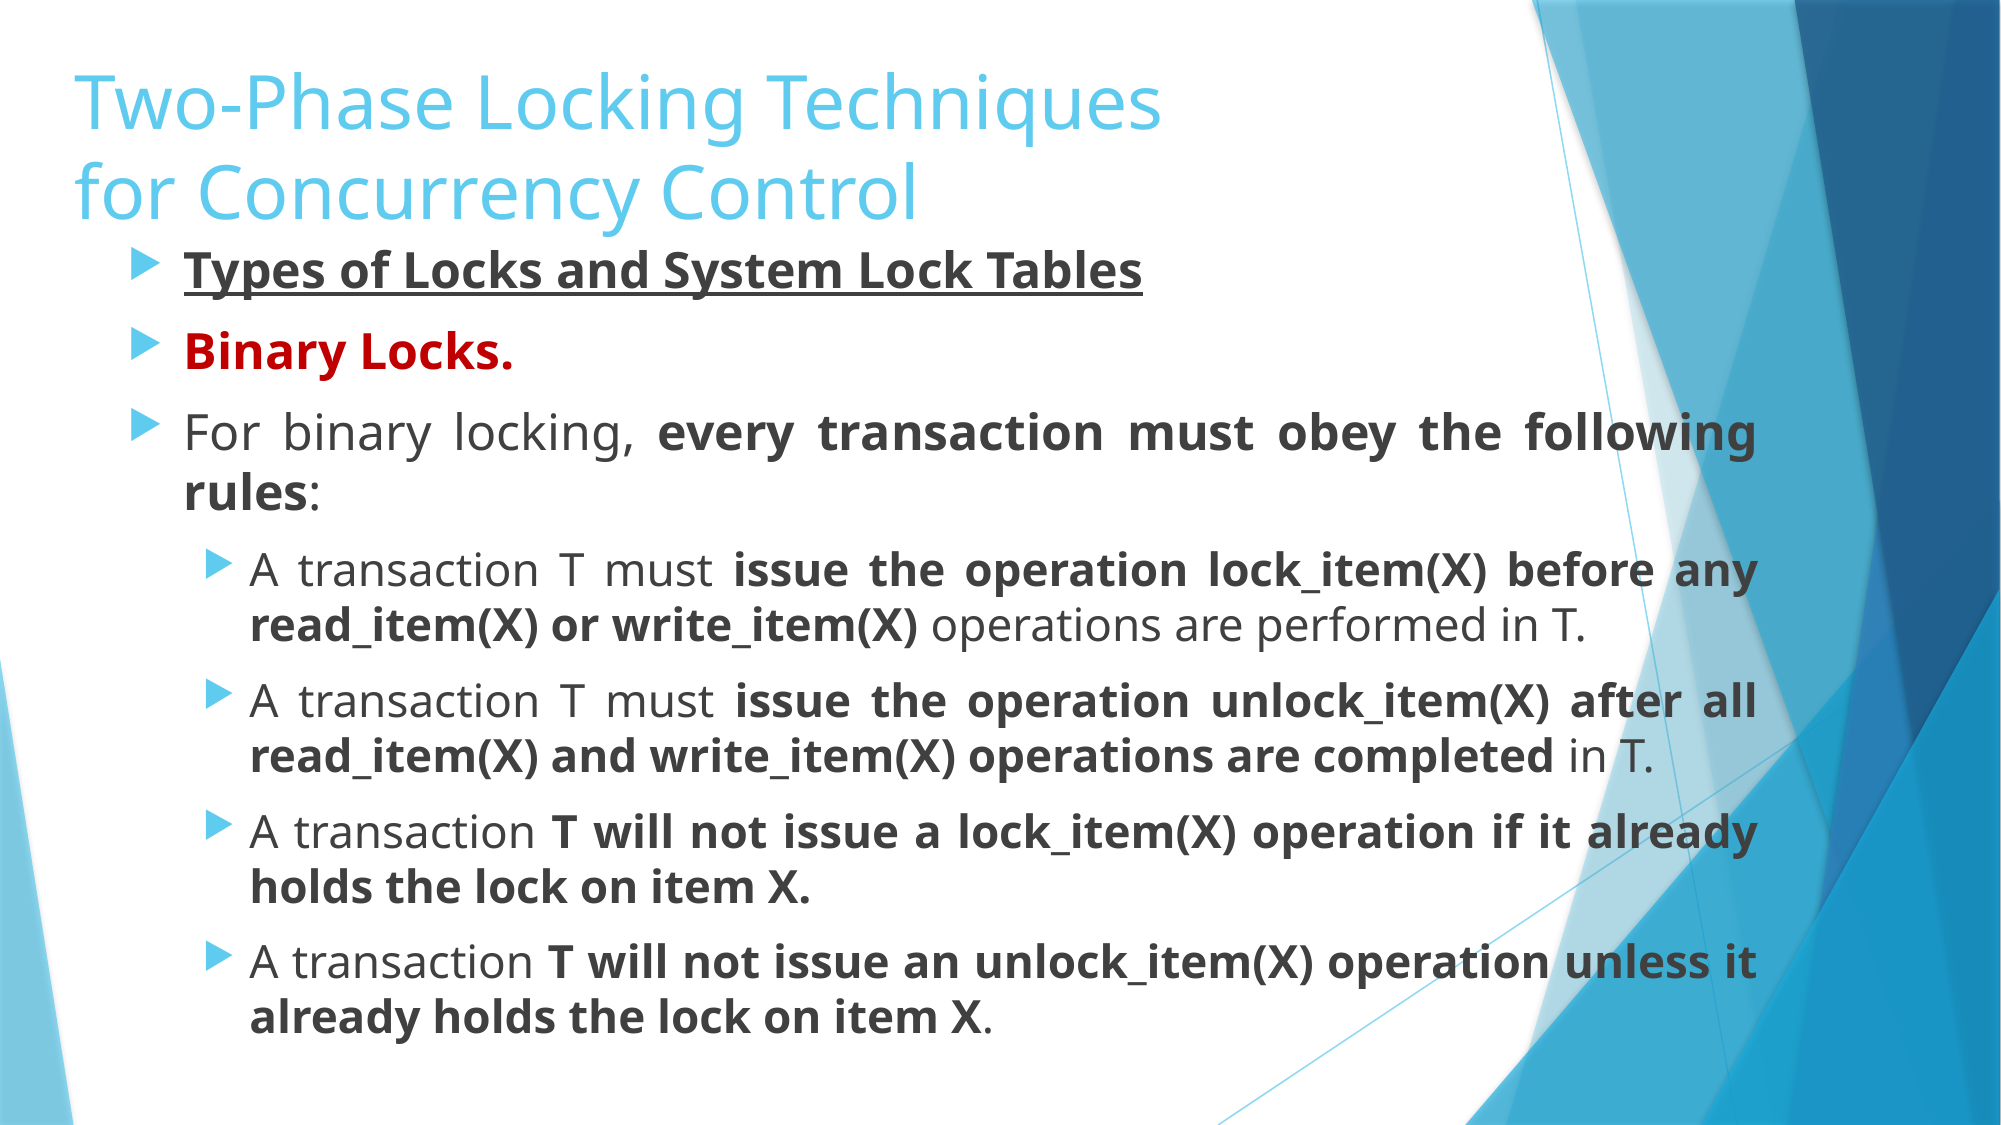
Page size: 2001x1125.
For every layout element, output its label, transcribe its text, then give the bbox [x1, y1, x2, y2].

list Types of Locks and System Lock Tables Binary Locks. For binary locking, every transaction must obey the following rules: A transaction T must issue the operation lock_item(X) before any read_item(X) or write_item(X) operations are performed in T. A transaction T must issue the operation unlock_item(X) after all read_item(X) and write_item(X) operations are completed in T. A transaction T will not issue a lock_item(X) operation if it already holds the lock on item X. A transaction T will not issue an unlock_item(X) operation unless it already holds the lock on item X. [112, 231, 1774, 1109]
title Two-Phase Locking Techniques for Concurrency Control [59, 47, 1470, 264]
